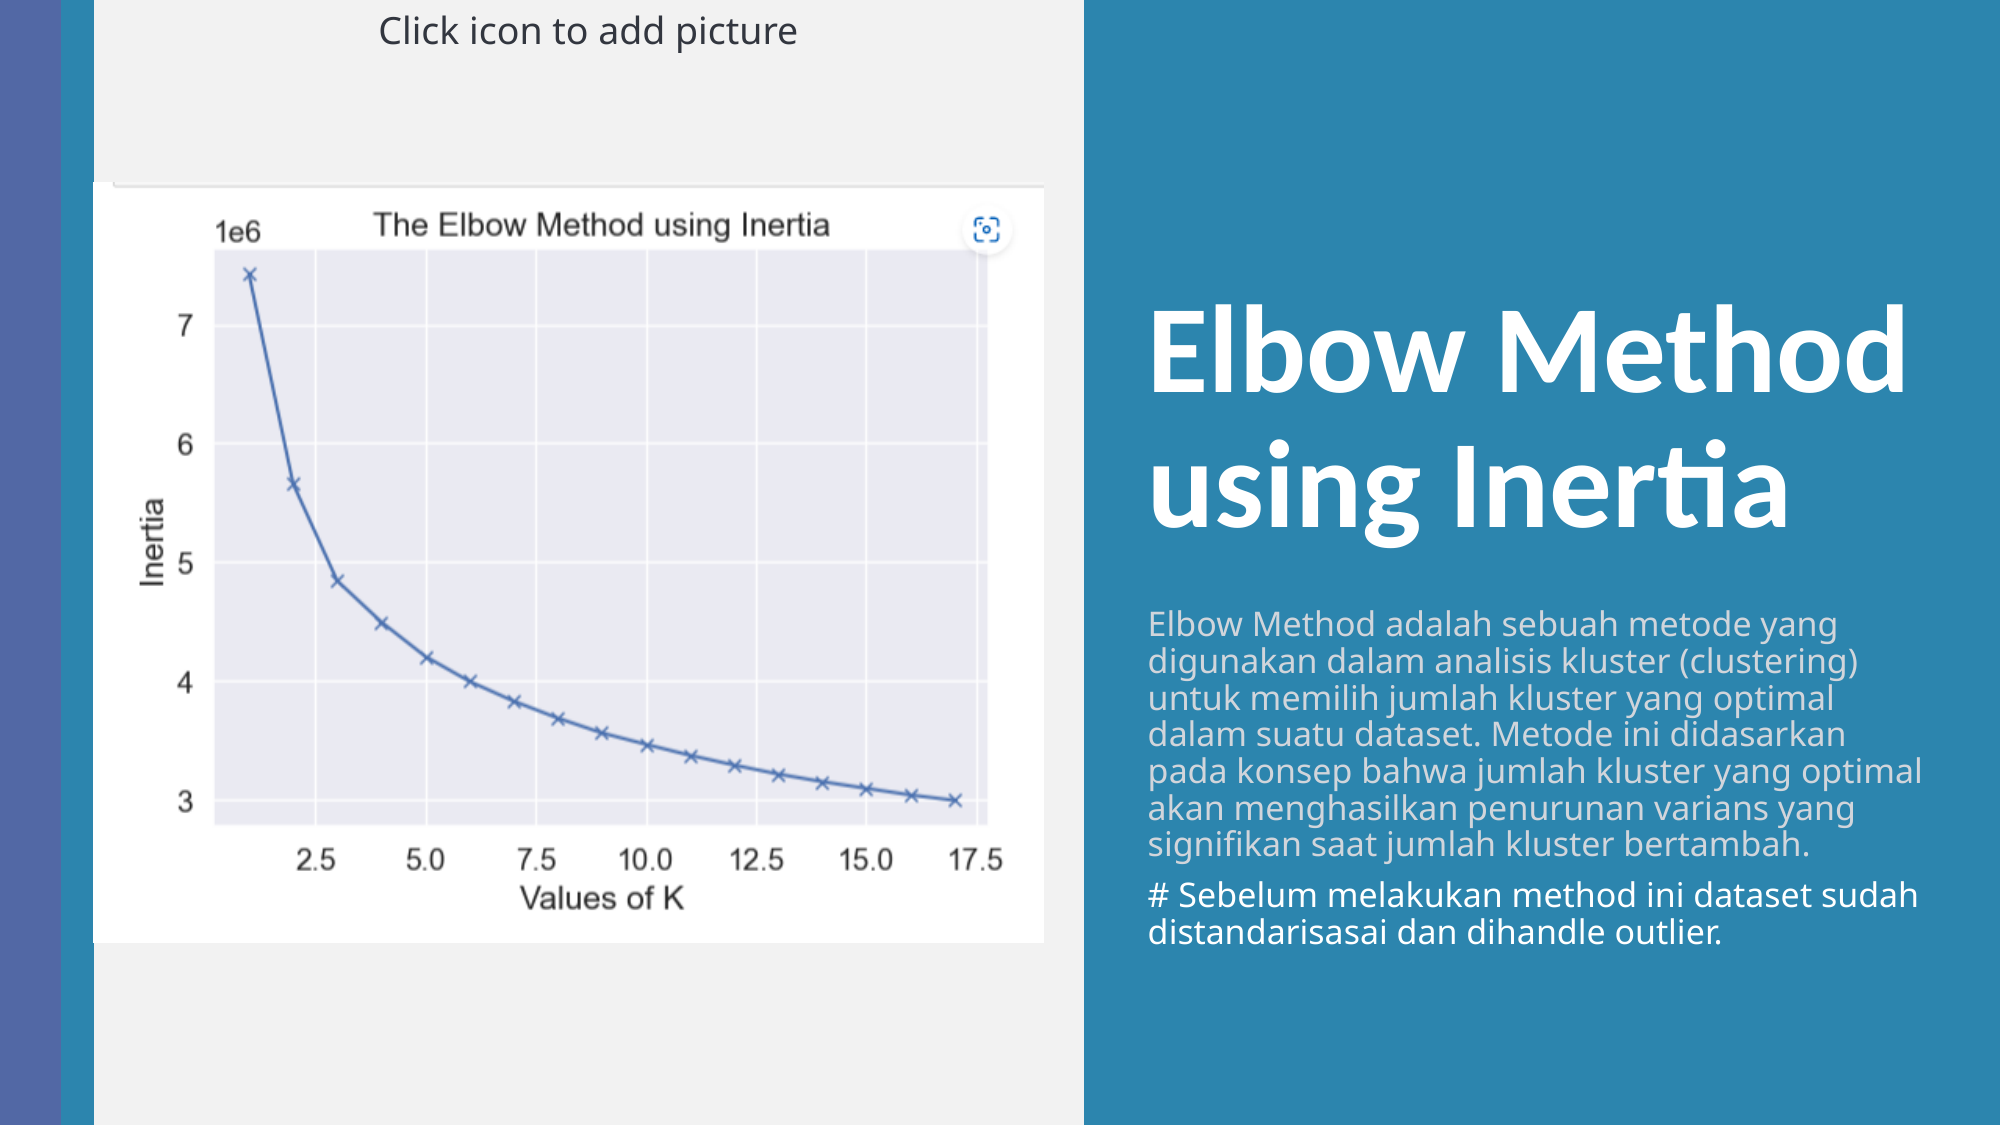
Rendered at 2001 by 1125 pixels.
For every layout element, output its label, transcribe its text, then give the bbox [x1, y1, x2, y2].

subtitle Elbow Method adalah sebuah metode yang digunakan dalam analisis kluster (clustering) untuk memilih jumlah kluster yang optimal dalam suatu dataset. Metode ini didasarkan pada konsep bahwa jumlah kluster yang optimal akan menghasilkan penurunan varians yang signifikan saat jumlah kluster bertambah. # Sebelum melakukan method ini dataset sudah distandarisasai dan dihandle outlier. [1132, 600, 1951, 969]
title Elbow Method using Inertia [1132, 248, 1951, 563]
picture [93, 0, 1084, 1125]
